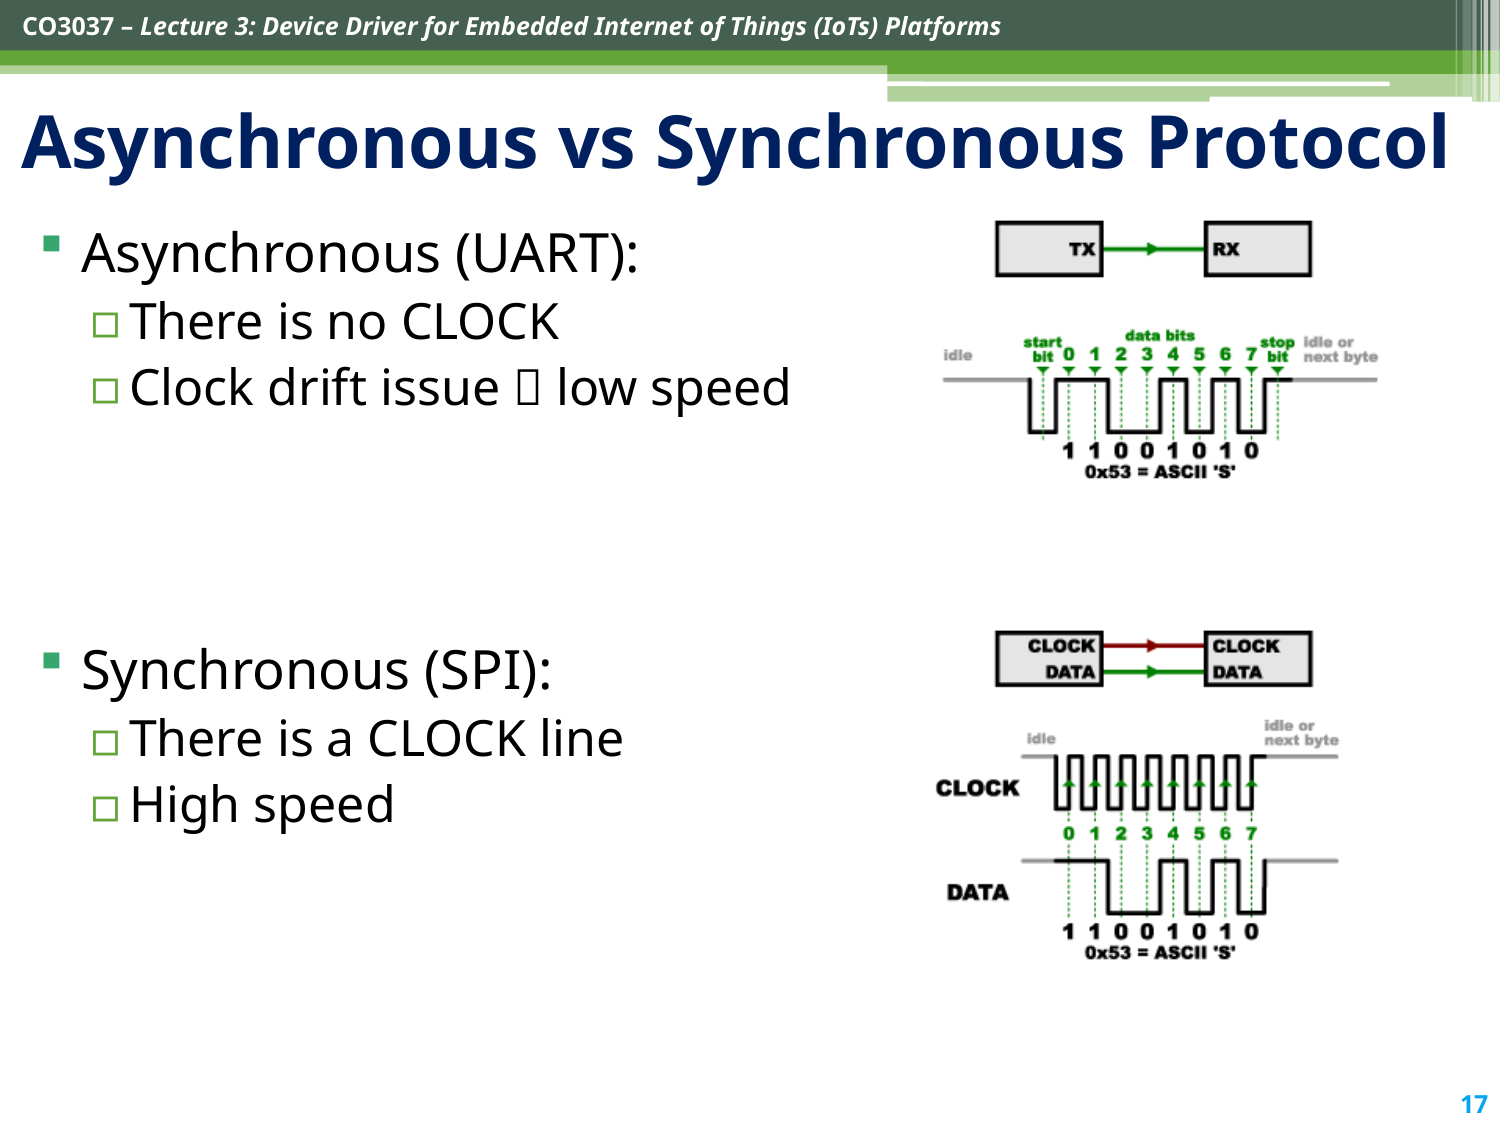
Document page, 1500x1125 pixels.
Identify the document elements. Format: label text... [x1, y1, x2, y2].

list Asynchronous (UART): There is no CLOCK Clock drift issue  low speed Synchronous (SPI): There is a CLOCK line High speed [6, 210, 1485, 1103]
picture [841, 210, 1467, 491]
title Asynchronous vs Synchronous Protocol [6, 77, 1485, 201]
picture [841, 620, 1467, 973]
